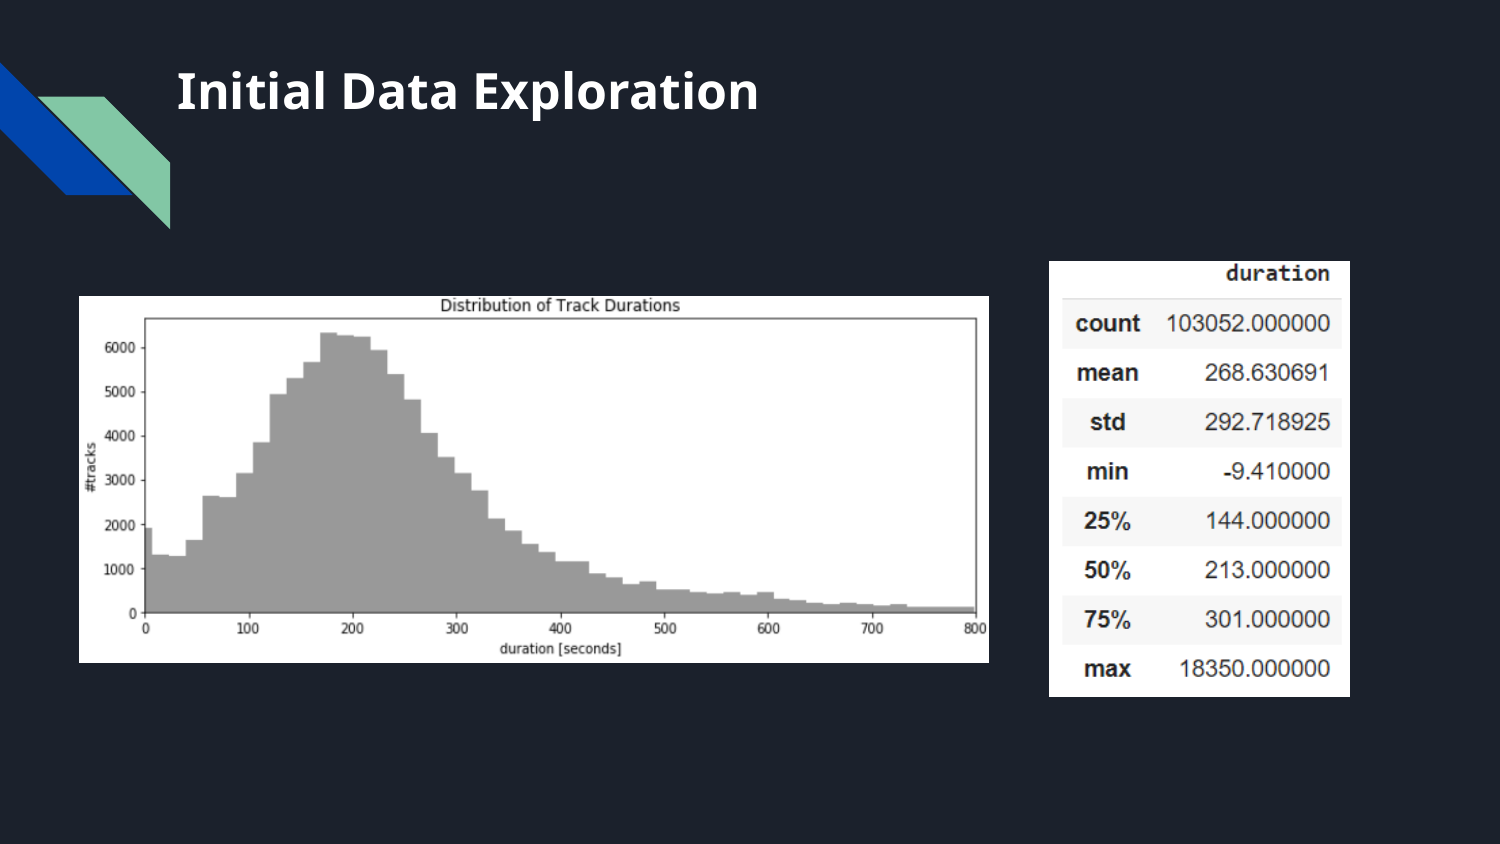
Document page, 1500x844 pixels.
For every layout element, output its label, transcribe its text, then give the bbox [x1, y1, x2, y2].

title Initial Data Exploration [162, 44, 1338, 195]
picture [1049, 261, 1350, 698]
picture [78, 296, 989, 663]
